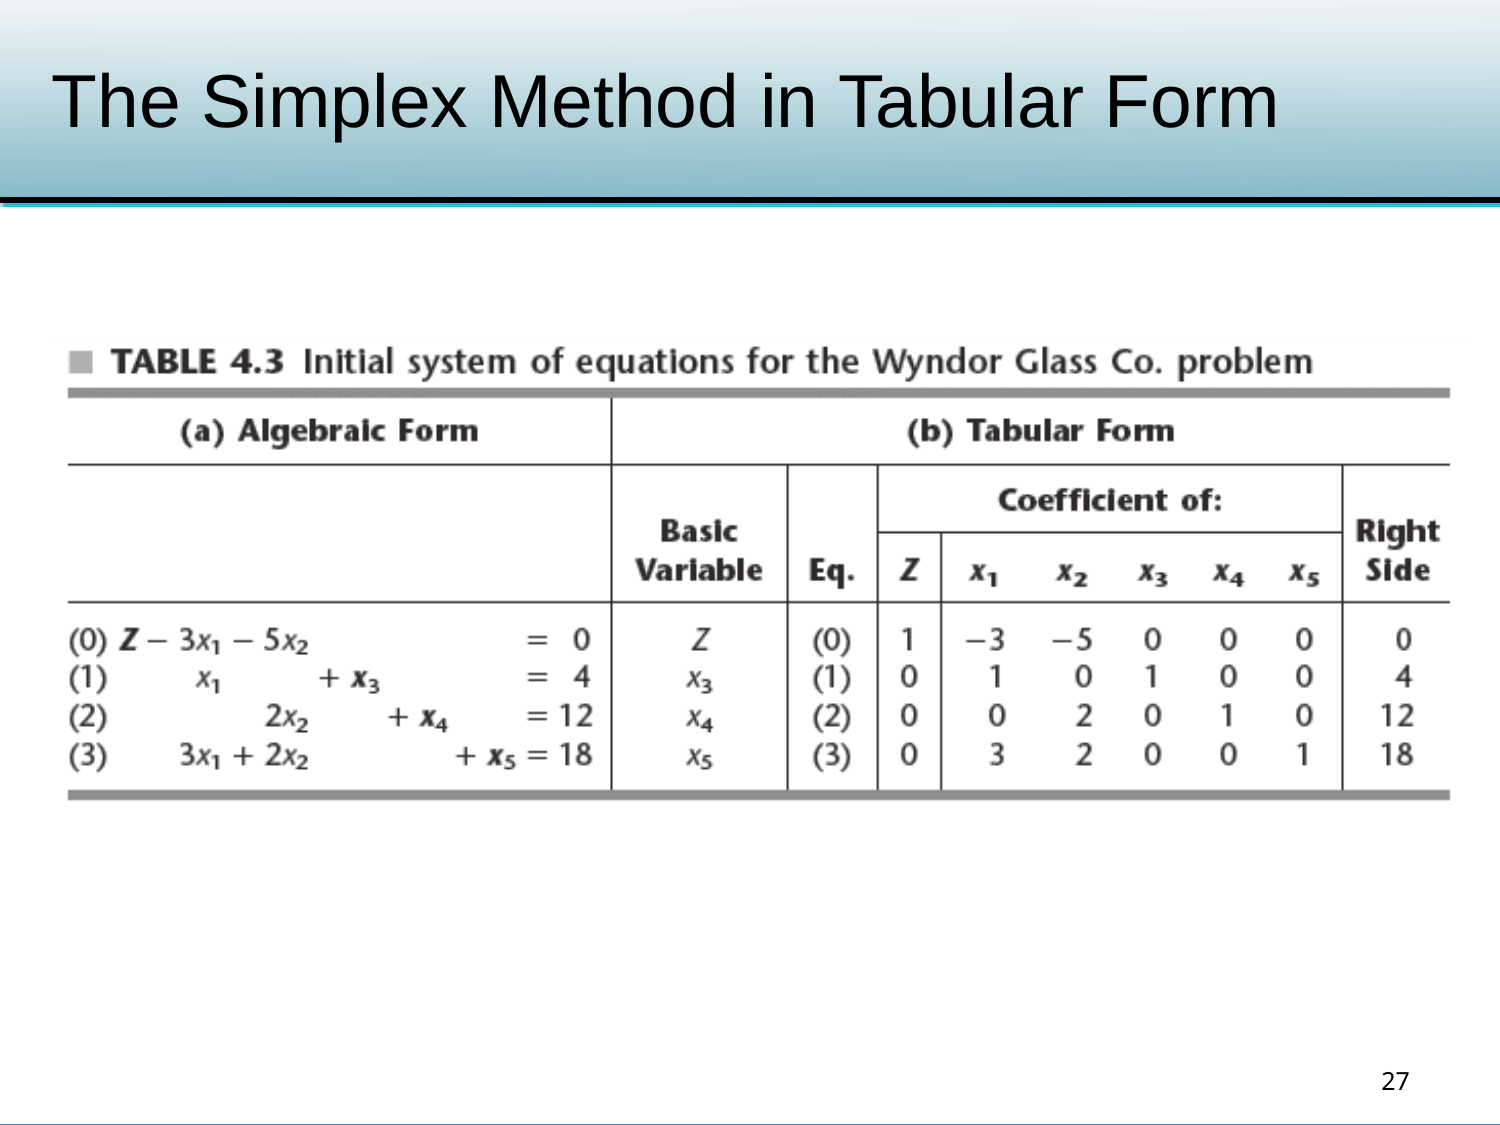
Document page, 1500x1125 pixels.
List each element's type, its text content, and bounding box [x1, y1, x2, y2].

slide_number 27 [1074, 1052, 1425, 1113]
picture [49, 337, 1472, 813]
title The Simplex Method in Tabular Form [0, 0, 1500, 199]
picture [0, 203, 1500, 207]
